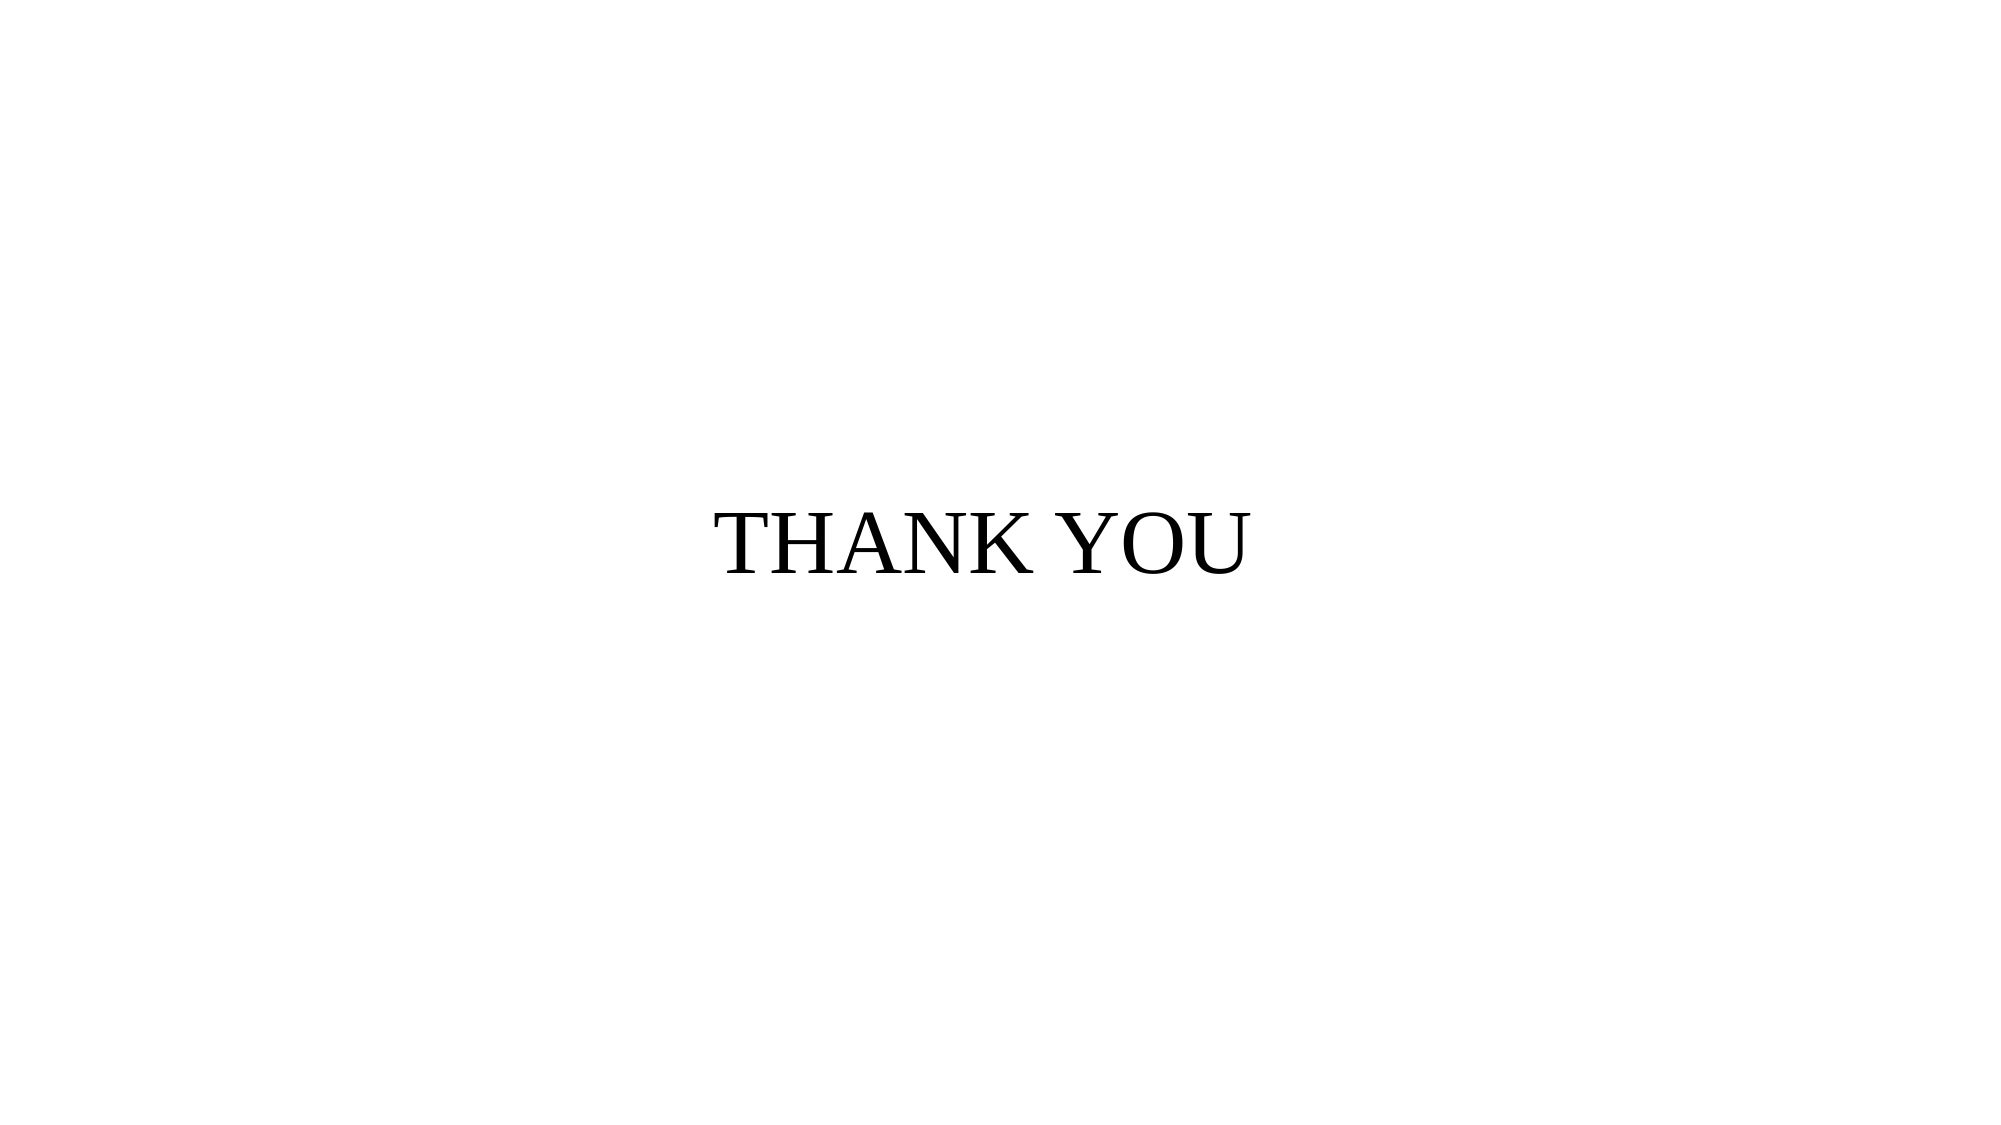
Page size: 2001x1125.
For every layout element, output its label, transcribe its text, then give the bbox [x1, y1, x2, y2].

title THANK YOU [121, 435, 1846, 653]
